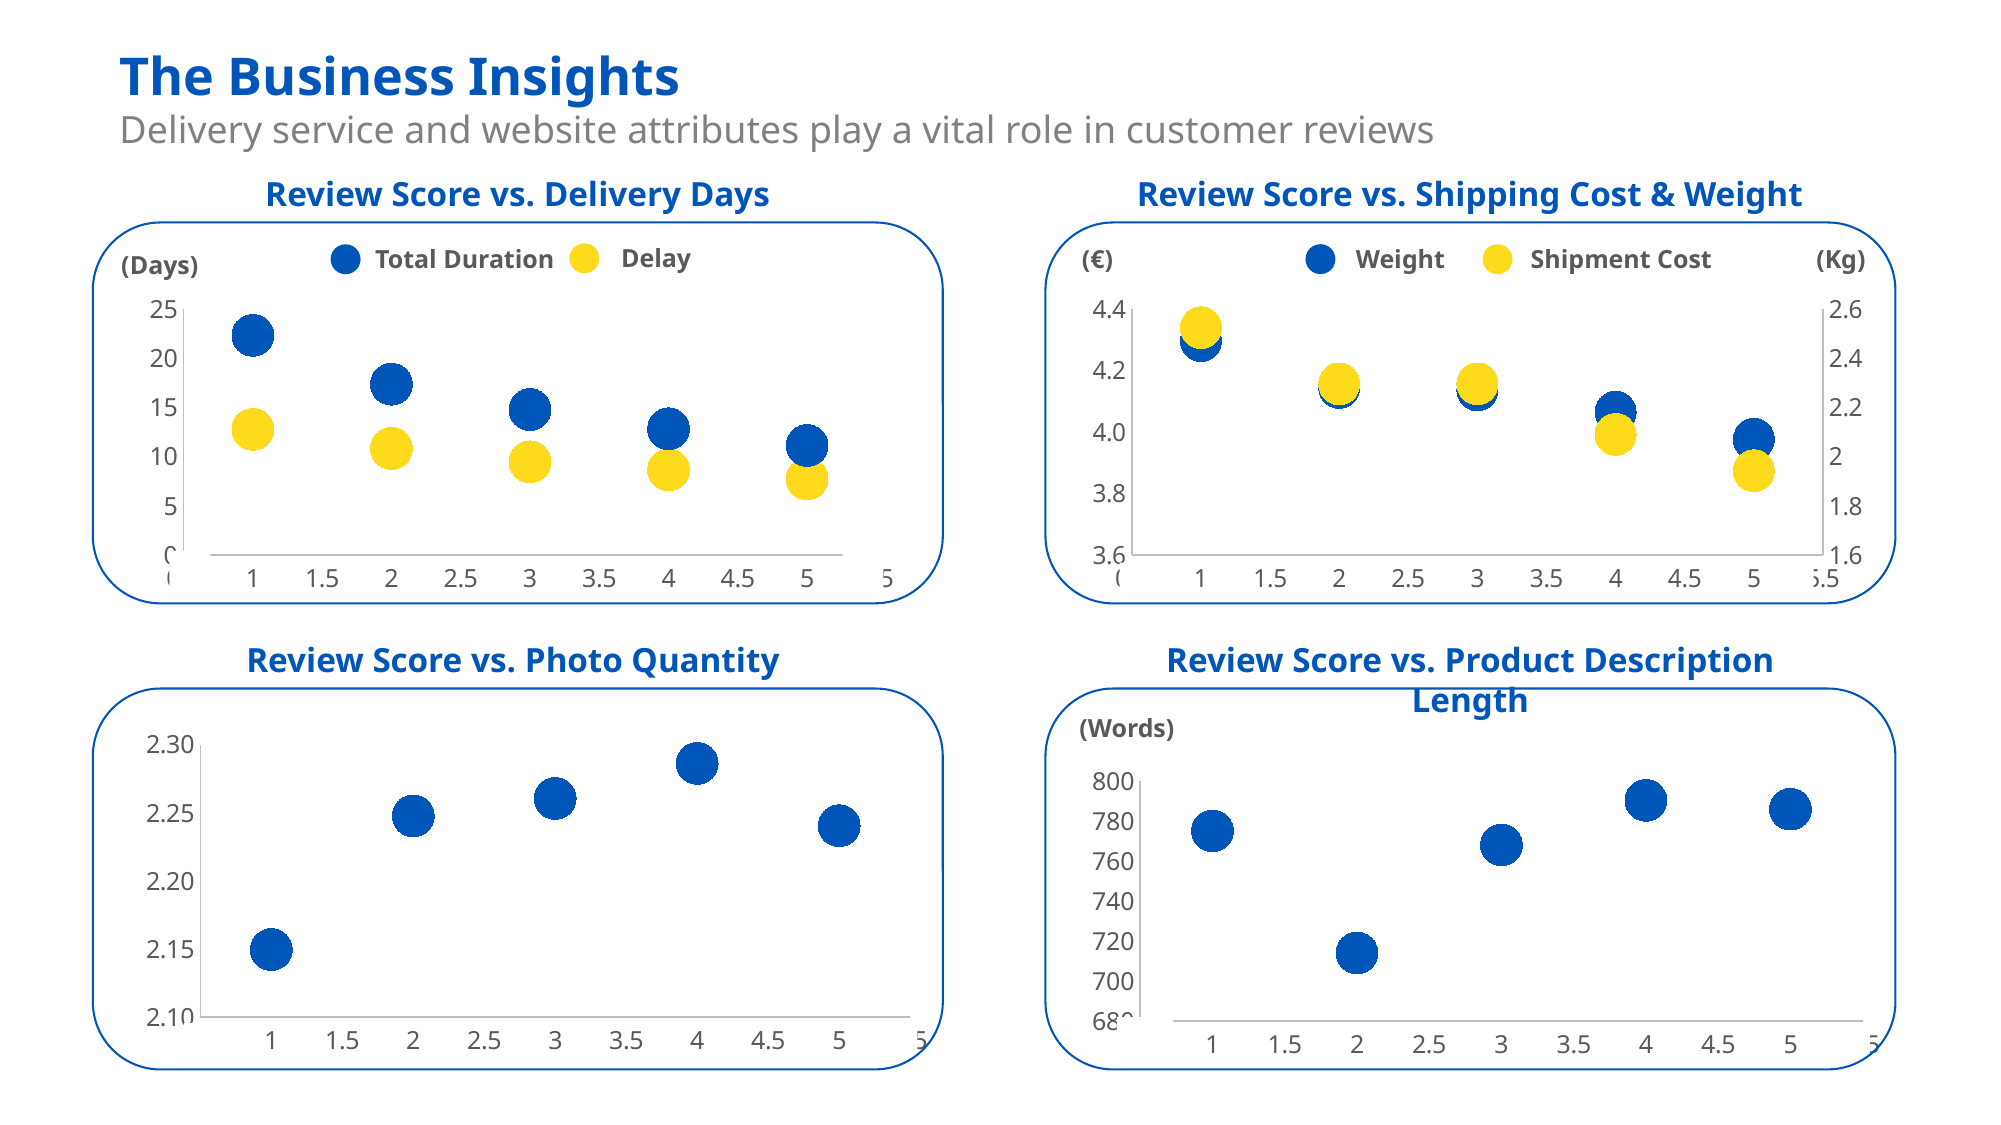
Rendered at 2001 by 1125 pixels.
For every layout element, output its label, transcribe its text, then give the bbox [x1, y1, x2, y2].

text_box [92, 631, 943, 1079]
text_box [1045, 222, 1896, 751]
text_box Review Score vs. Delivery Days [146, 165, 890, 220]
text_box The Business Insights Delivery service and website attributes play a vital role in customer reviews [104, 35, 1896, 158]
text_box Review Score vs. Shipping Cost & Weight [1098, 165, 1843, 220]
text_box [1045, 751, 1896, 1073]
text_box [92, 222, 943, 604]
